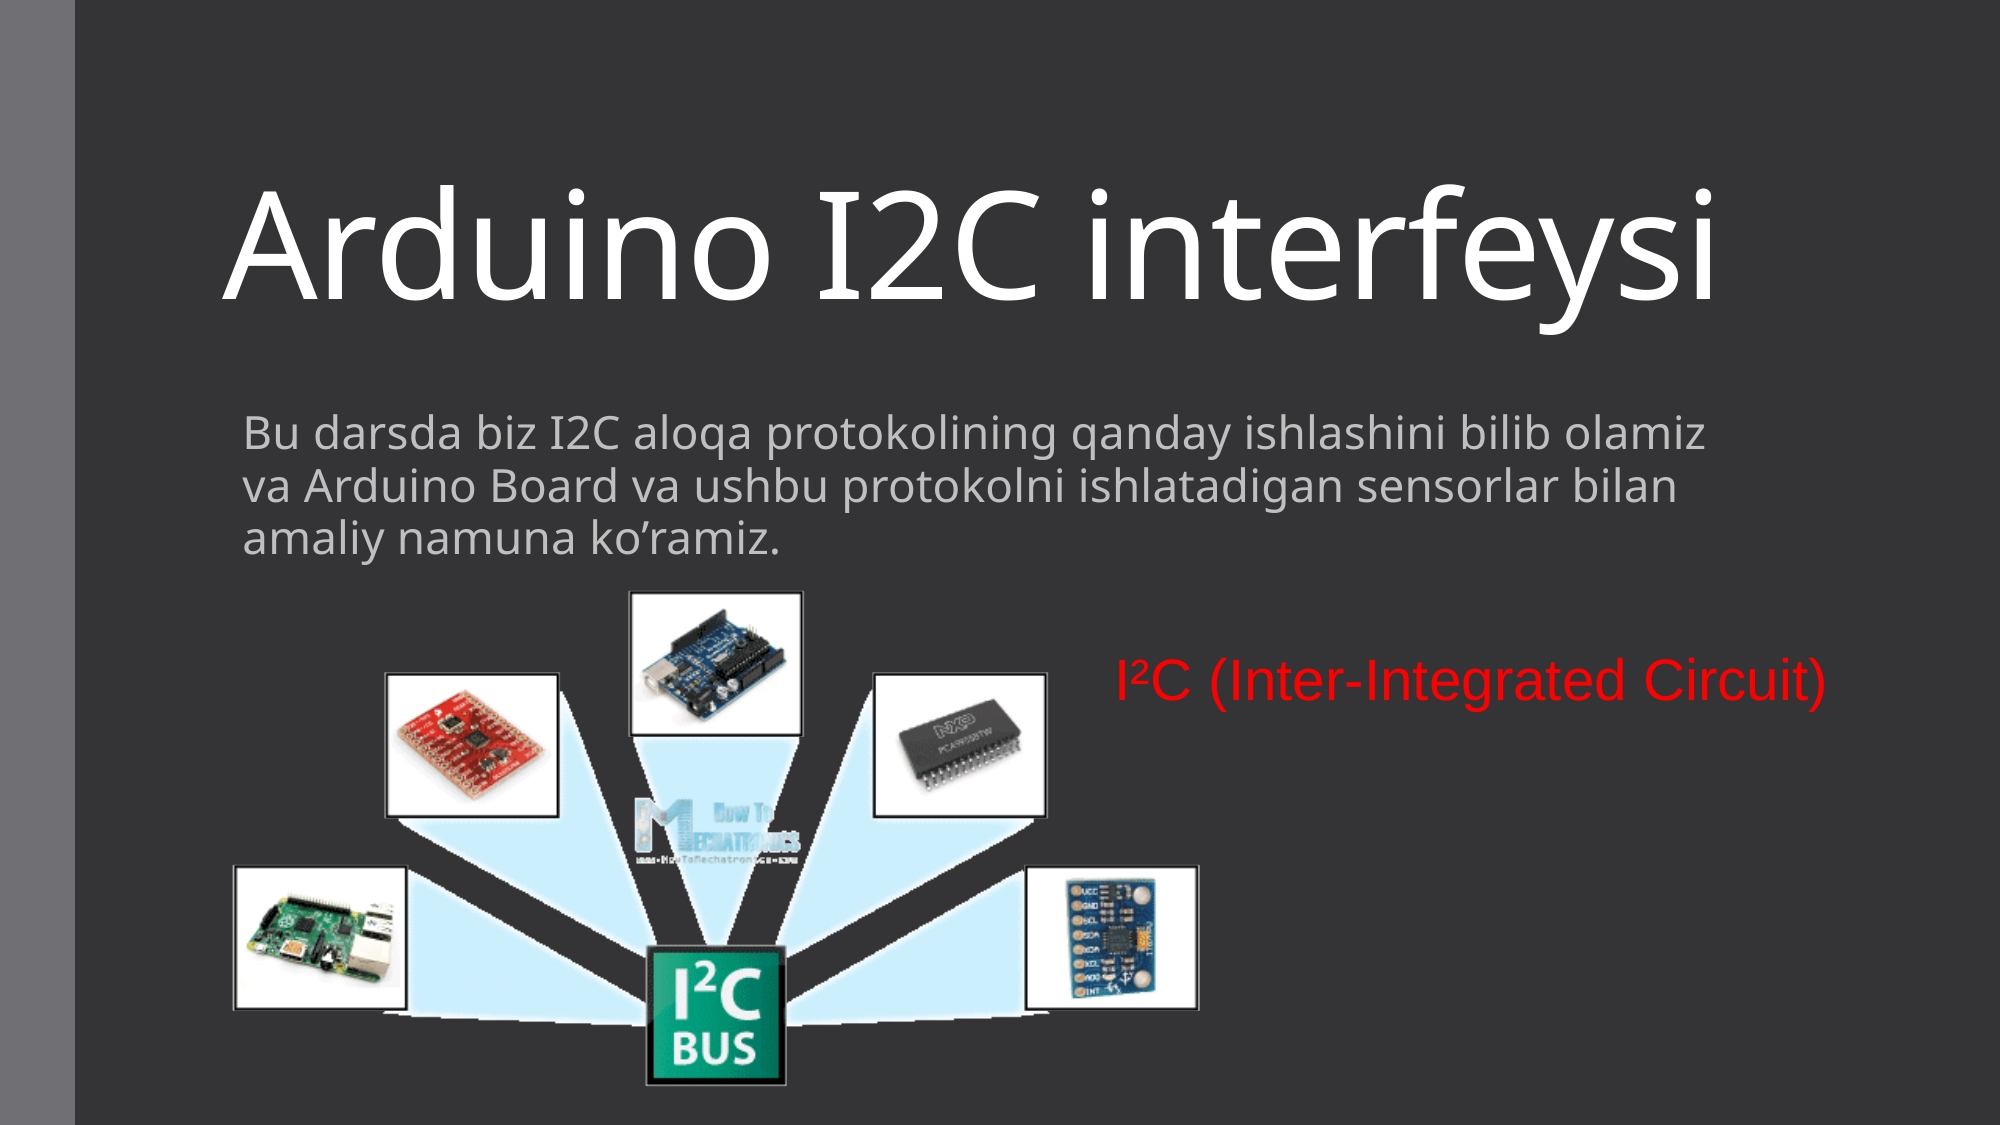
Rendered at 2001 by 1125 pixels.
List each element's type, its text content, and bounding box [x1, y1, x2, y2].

text_box I²C (Inter-Integrated Circuit) [1272, 635, 1845, 720]
title Arduino I2C interfeysi [206, 124, 1816, 338]
subtitle Bu darsda biz I2C aloqa protokolining qanday ishlashini bilib olamiz va Arduino Board va ushbu protokolni ishlatadigan sensorlar bilan amaliy namuna ko’ramiz. [227, 400, 1773, 635]
picture [169, 582, 1264, 1094]
